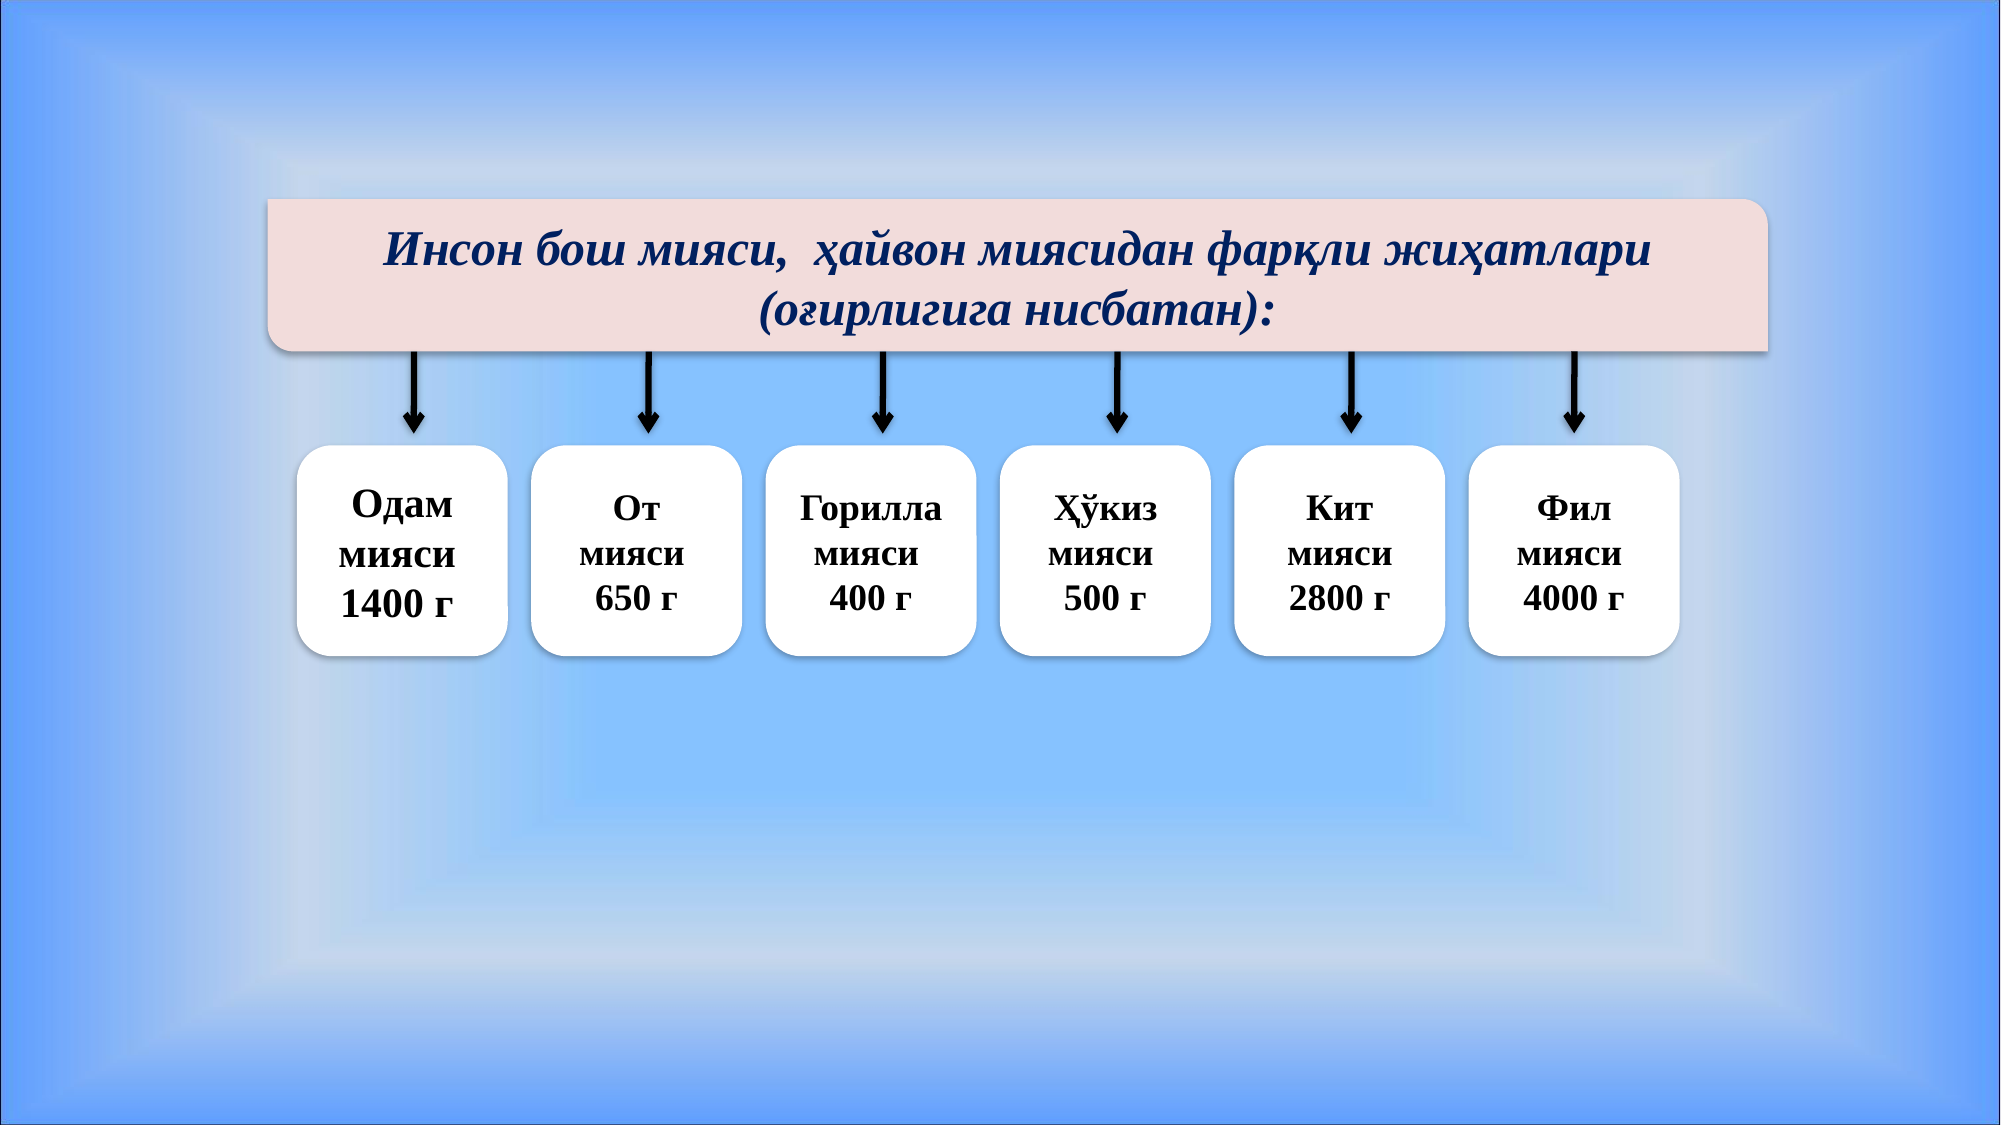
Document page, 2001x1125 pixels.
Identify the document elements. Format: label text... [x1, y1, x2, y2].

text_box Кит мияси 2800 г [1232, 443, 1448, 659]
text_box Ҳўкиз мияси 500 г [997, 443, 1213, 659]
text_box Фил мияси 4000 г [1466, 443, 1682, 659]
text_box Горилла мияси 400 г [763, 443, 979, 659]
text_box От мияси 650 г [529, 443, 745, 659]
picture [0, 0, 2001, 1125]
text_box Инсон бош мияси, ҳайвон миясидан фарқли жиҳатлари (оғирлигига нисбатан): [265, 196, 1770, 354]
text_box Одам мияси 1400 г [294, 443, 510, 659]
